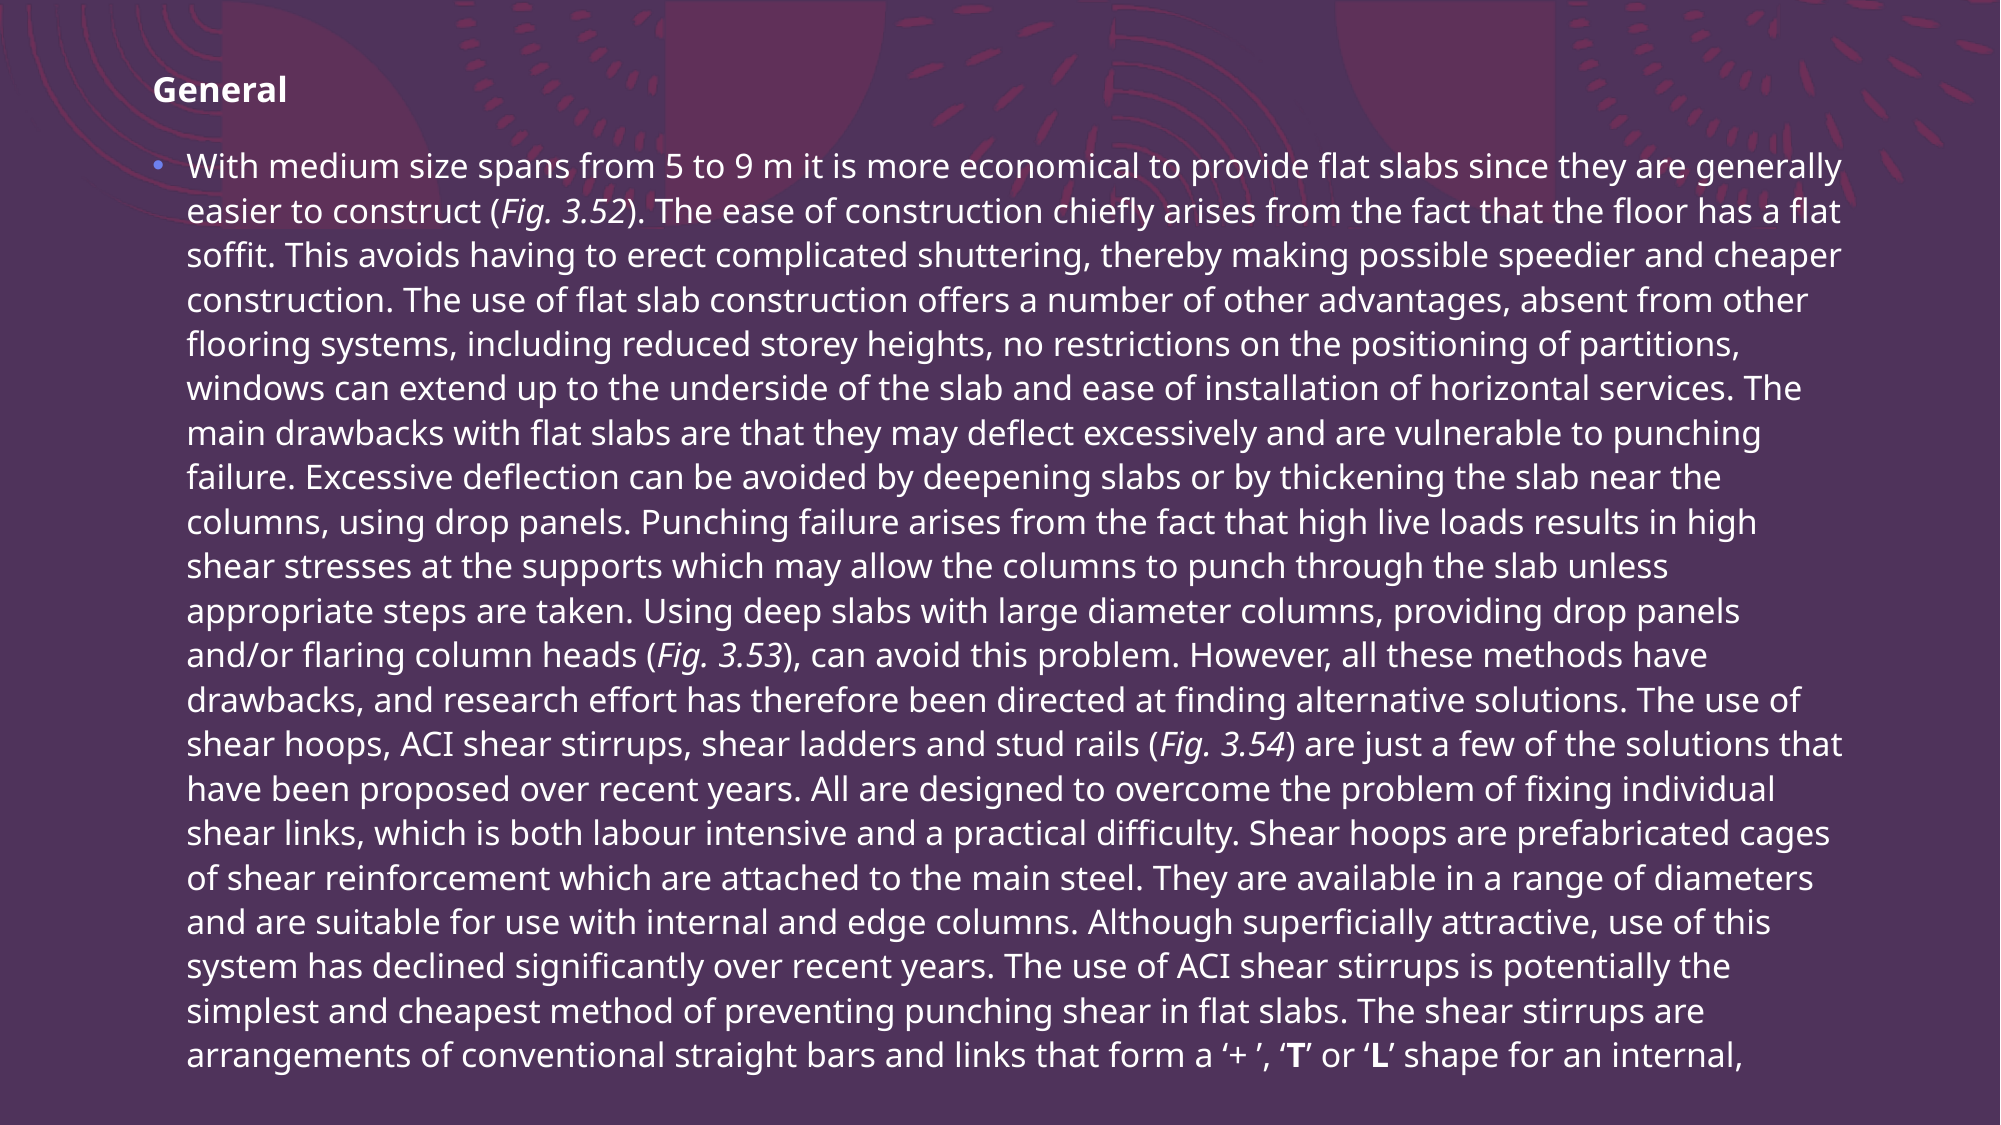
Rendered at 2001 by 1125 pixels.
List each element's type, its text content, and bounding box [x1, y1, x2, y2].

title General [137, 60, 1863, 117]
list With medium size spans from 5 to 9 m it is more economical to provide flat slabs since they are generally easier to construct (Fig. 3.52). The ease of construction chiefly arises from the fact that the floor has a flat soffit. This avoids having to erect complicated shuttering, thereby making possible speedier and cheaper construction. The use of flat slab construction offers a number of other advantages, absent from other flooring systems, including reduced storey heights, no restrictions on the positioning of partitions, windows can extend up to the underside of the slab and ease of installation of horizontal services. The main drawbacks with flat slabs are that they may deflect excessively and are vulnerable to punching failure. Excessive deflection can be avoided by deepening slabs or by thickening the slab near the columns, using drop panels. Punching failure arises from the fact that high live loads results in high shear stresses at the supports which may allow the columns to punch through the slab unless appropriate steps are taken. Using deep slabs with large diameter columns, providing drop panels and/or flaring column heads (Fig. 3.53), can avoid this problem. However, all these methods have drawbacks, and research effort has therefore been directed at finding alternative solutions. The use of shear hoops, ACI shear stirrups, shear ladders and stud rails (Fig. 3.54) are just a few of the solutions that have been proposed over recent years. All are designed to overcome the problem of fixing individual shear links, which is both labour intensive and a practical difficulty. Shear hoops are prefabricated cages of shear reinforcement which are attached to the main steel. They are available in a range of diameters and are suitable for use with internal and edge columns. Although superficially attractive, use of this system has declined significantly over recent years. The use of ACI shear stirrups is potentially the simplest and cheapest method of preventing punching shear in flat slabs. The shear stirrups are arrangements of conventional straight bars and links that form a ‘+ ’, ‘T’ or ‘L’ shape for an internal, [137, 133, 1863, 1125]
